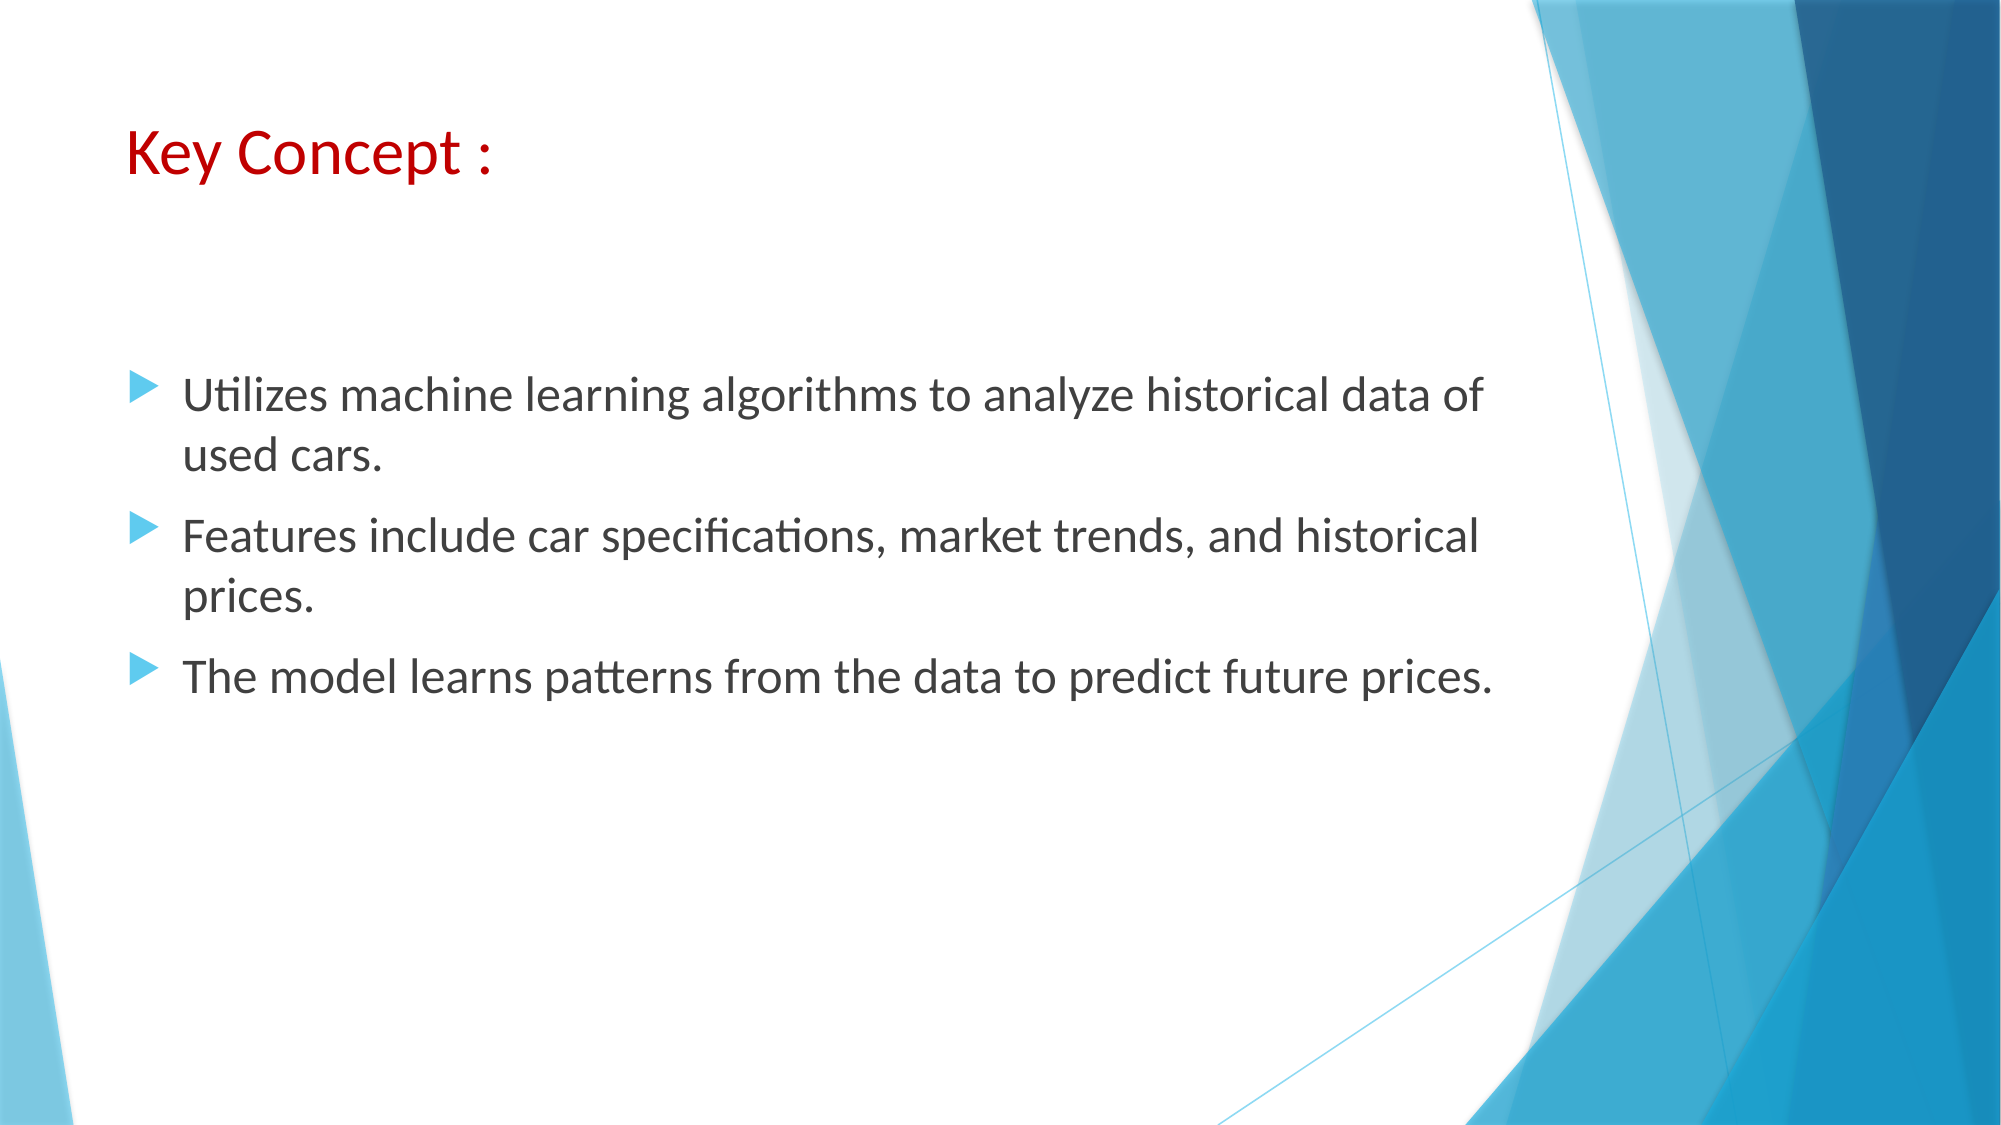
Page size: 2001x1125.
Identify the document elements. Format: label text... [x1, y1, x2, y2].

list Utilizes machine learning algorithms to analyze historical data of used cars. Features include car specifications, market trends, and historical prices. The model learns patterns from the data to predict future prices. [111, 354, 1522, 992]
title Key Concept : [111, 99, 1522, 317]
